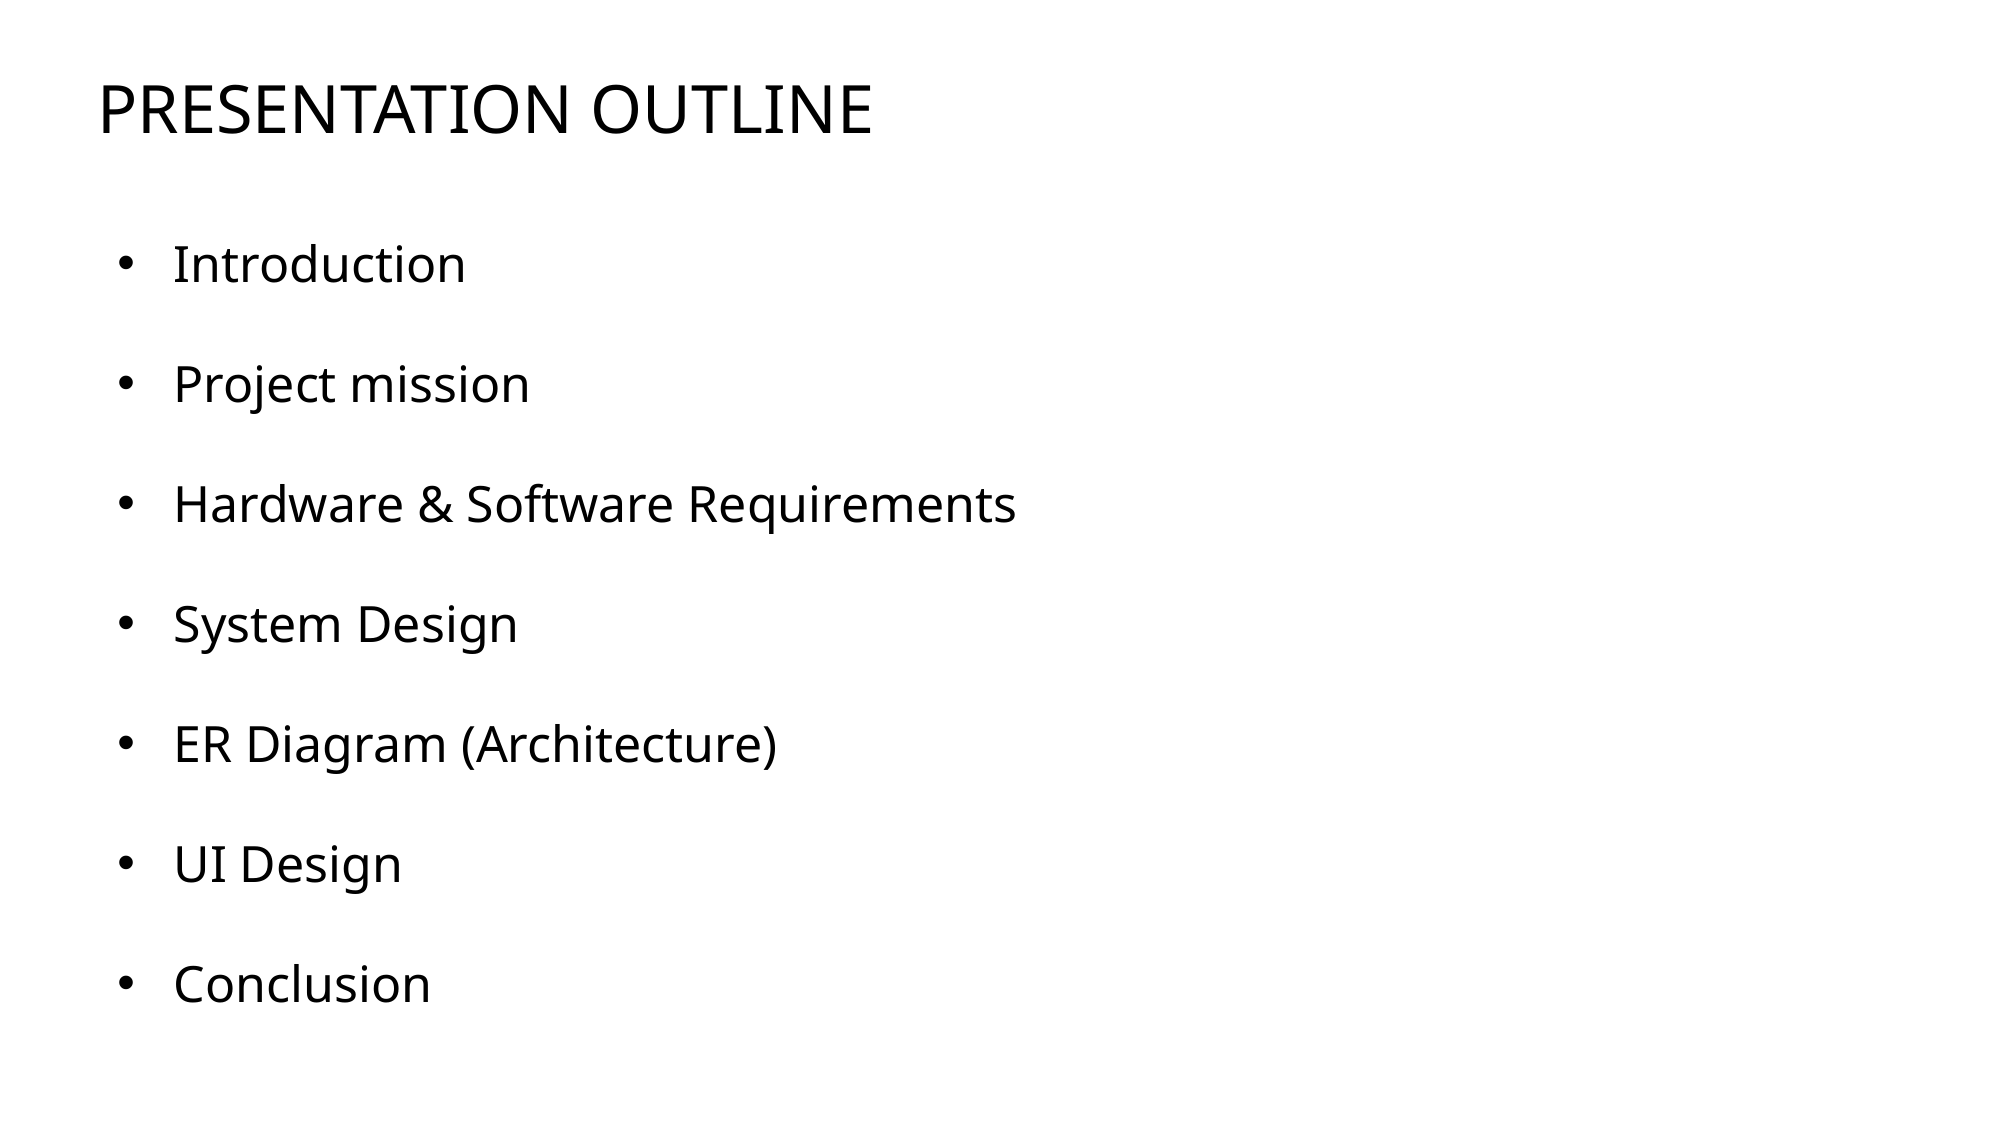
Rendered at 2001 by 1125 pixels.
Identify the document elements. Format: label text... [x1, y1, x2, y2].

text_box PRESENTATION OUTLINE [82, 59, 1193, 155]
text_box Introduction Project mission Hardware & Software Requirements System Design ER Diagram (Architecture) UI Design Conclusion [102, 224, 1343, 1125]
